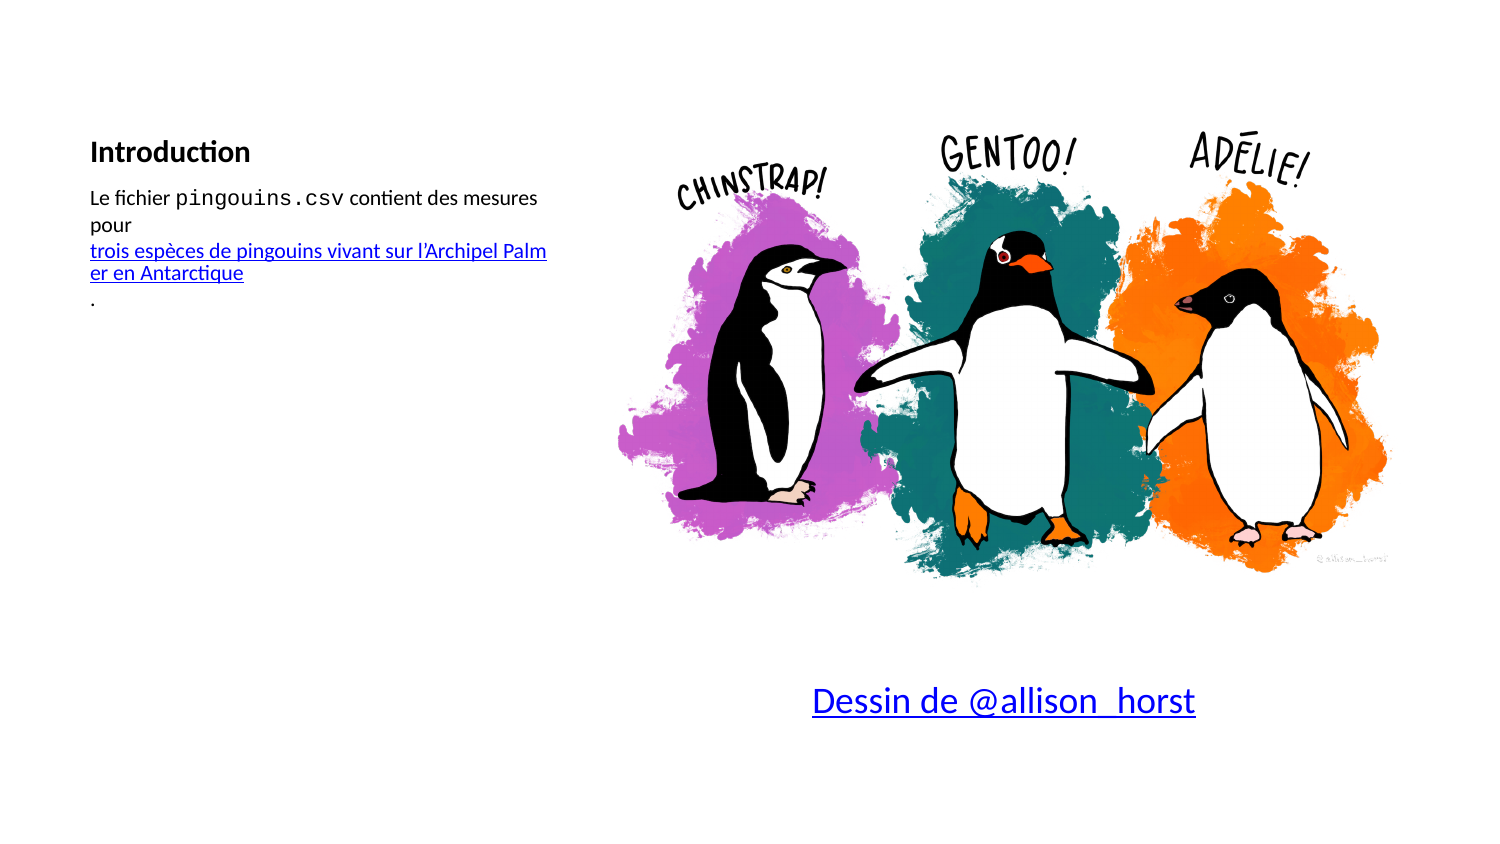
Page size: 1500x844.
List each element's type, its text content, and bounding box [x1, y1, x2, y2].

title Introduction [75, 33, 569, 176]
text_box Dessin de @allison_horst [585, 668, 1423, 753]
picture [585, 101, 1424, 603]
list Le fichier pingouins.csv contient des mesures pour trois espèces de pingouins vivant sur l’Archipel Palmer en Antarctique. [75, 176, 569, 754]
